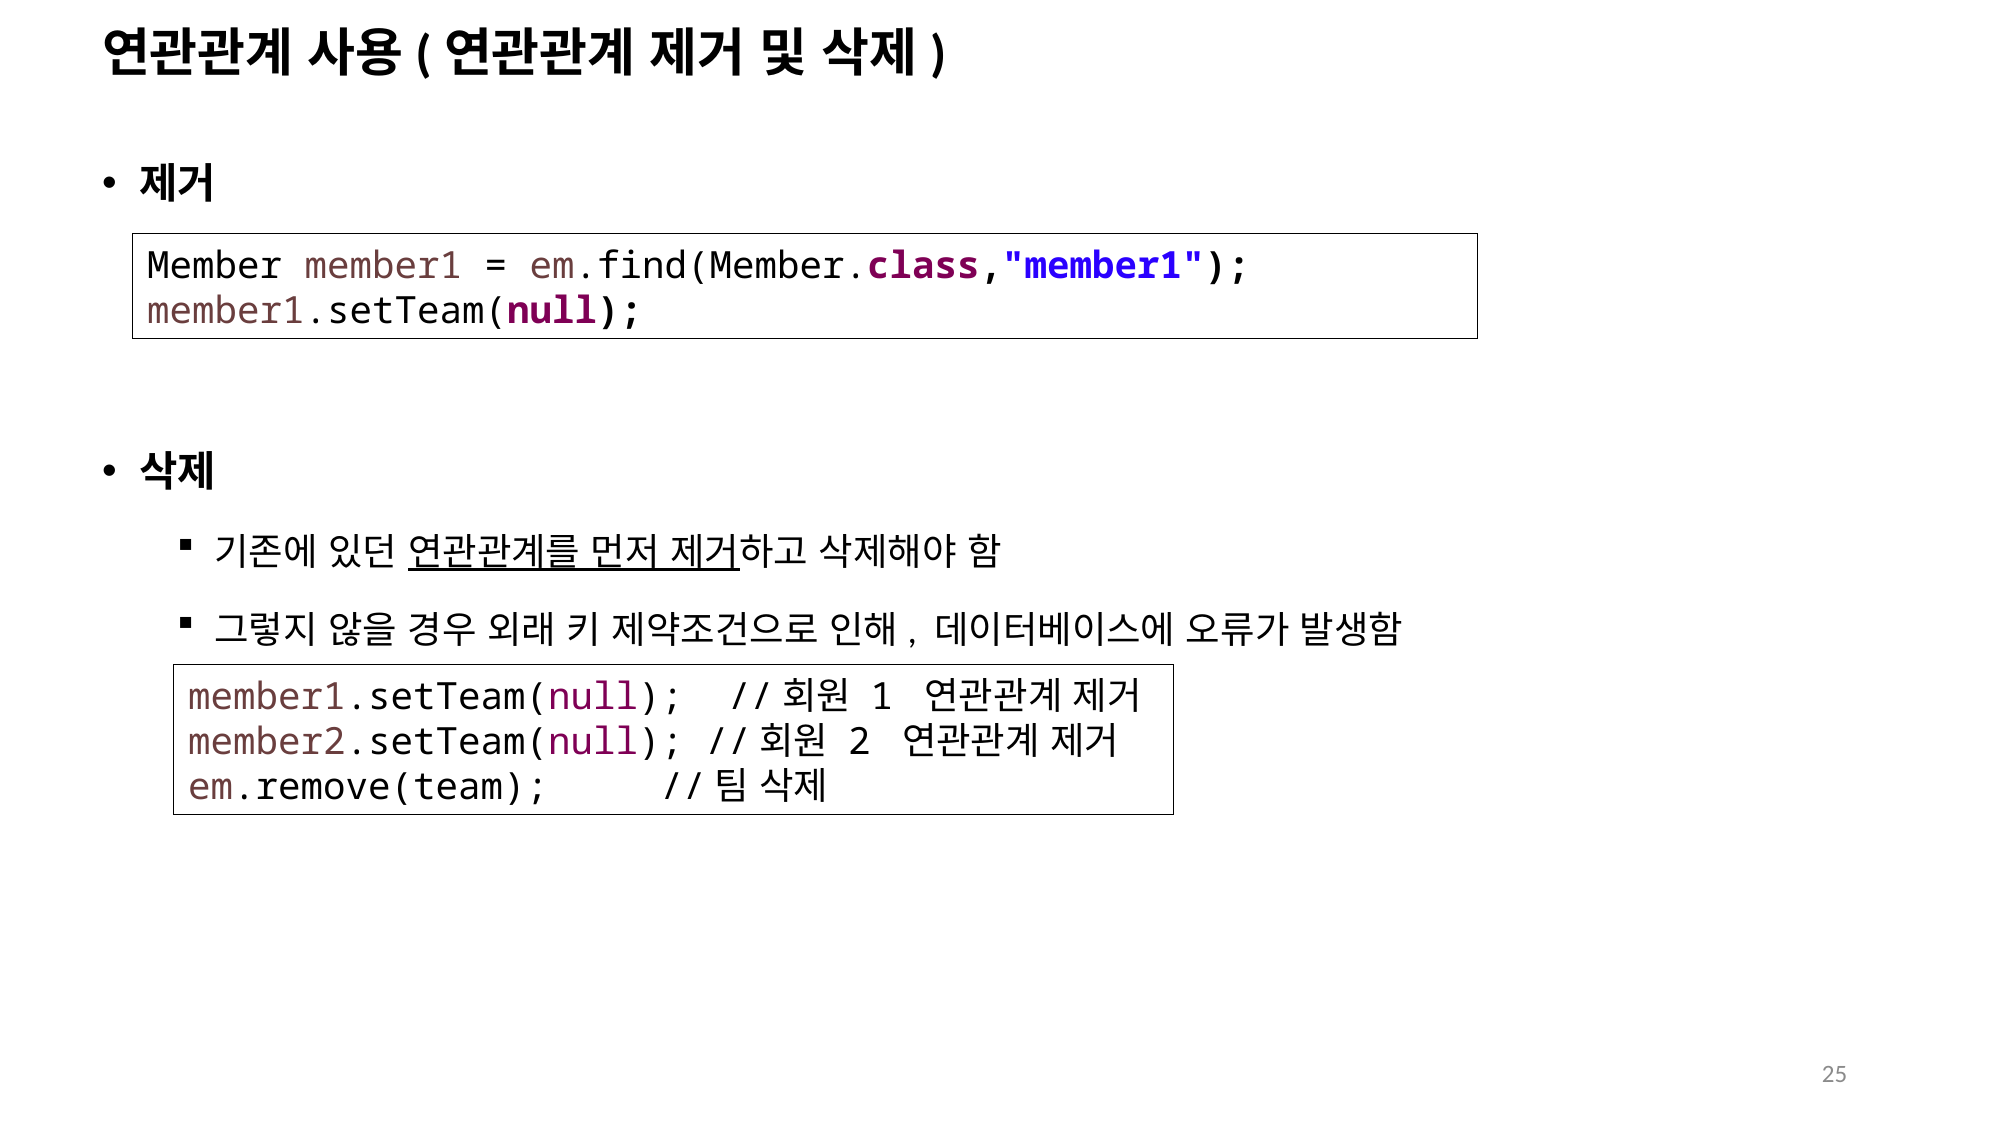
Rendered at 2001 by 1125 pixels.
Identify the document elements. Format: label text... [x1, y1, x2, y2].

slide_number 25 [1412, 1042, 1863, 1103]
title 연관관계 사용(연관관계 제거 및 삭제) [87, 26, 1812, 83]
text_box member1.setTeam(null); //회원 1 연관관계 제거 member2.setTeam(null); //회원 2 연관관계 제거 em.remove(team); //팀 삭제 [173, 664, 1174, 815]
list 제거 삭제 기존에 있던 연관관계를 먼저 제거하고 삭제해야 함 그렇지 않을 경우 외래 키 제약조건으로 인해, 데이터베이스에 오류가 발생함 [87, 124, 1946, 1091]
text_box Member member1 = em.find(Member.class,"member1"); member1.setTeam(null); [132, 233, 1478, 339]
